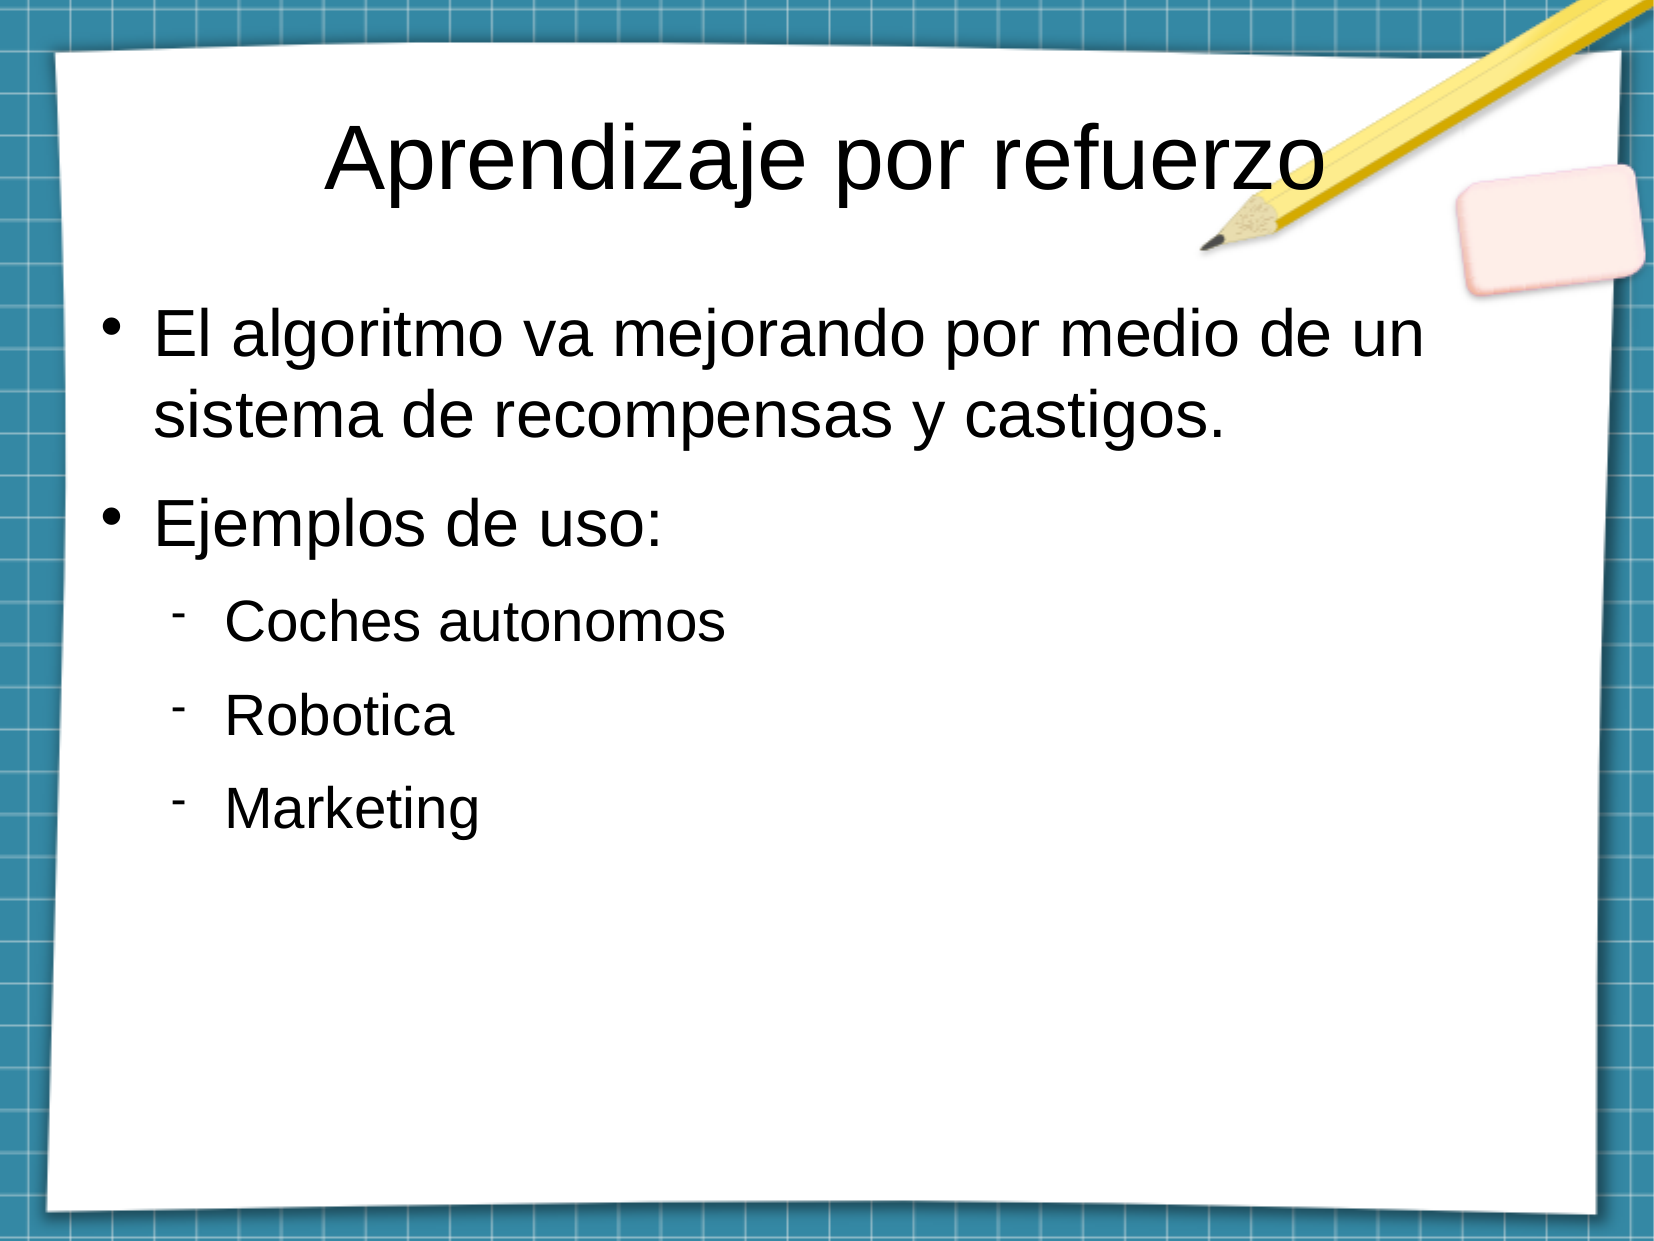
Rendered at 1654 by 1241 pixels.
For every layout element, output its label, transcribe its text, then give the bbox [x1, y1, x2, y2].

picture [0, 0, 1654, 1241]
text_box El algoritmo va mejorando por medio de un sistema de recompensas y castigos. Ejemplos de uso: Coches autonomos Robotica Marketing [82, 290, 1571, 1010]
text_box Aprendizaje por refuerzo [82, 49, 1571, 257]
